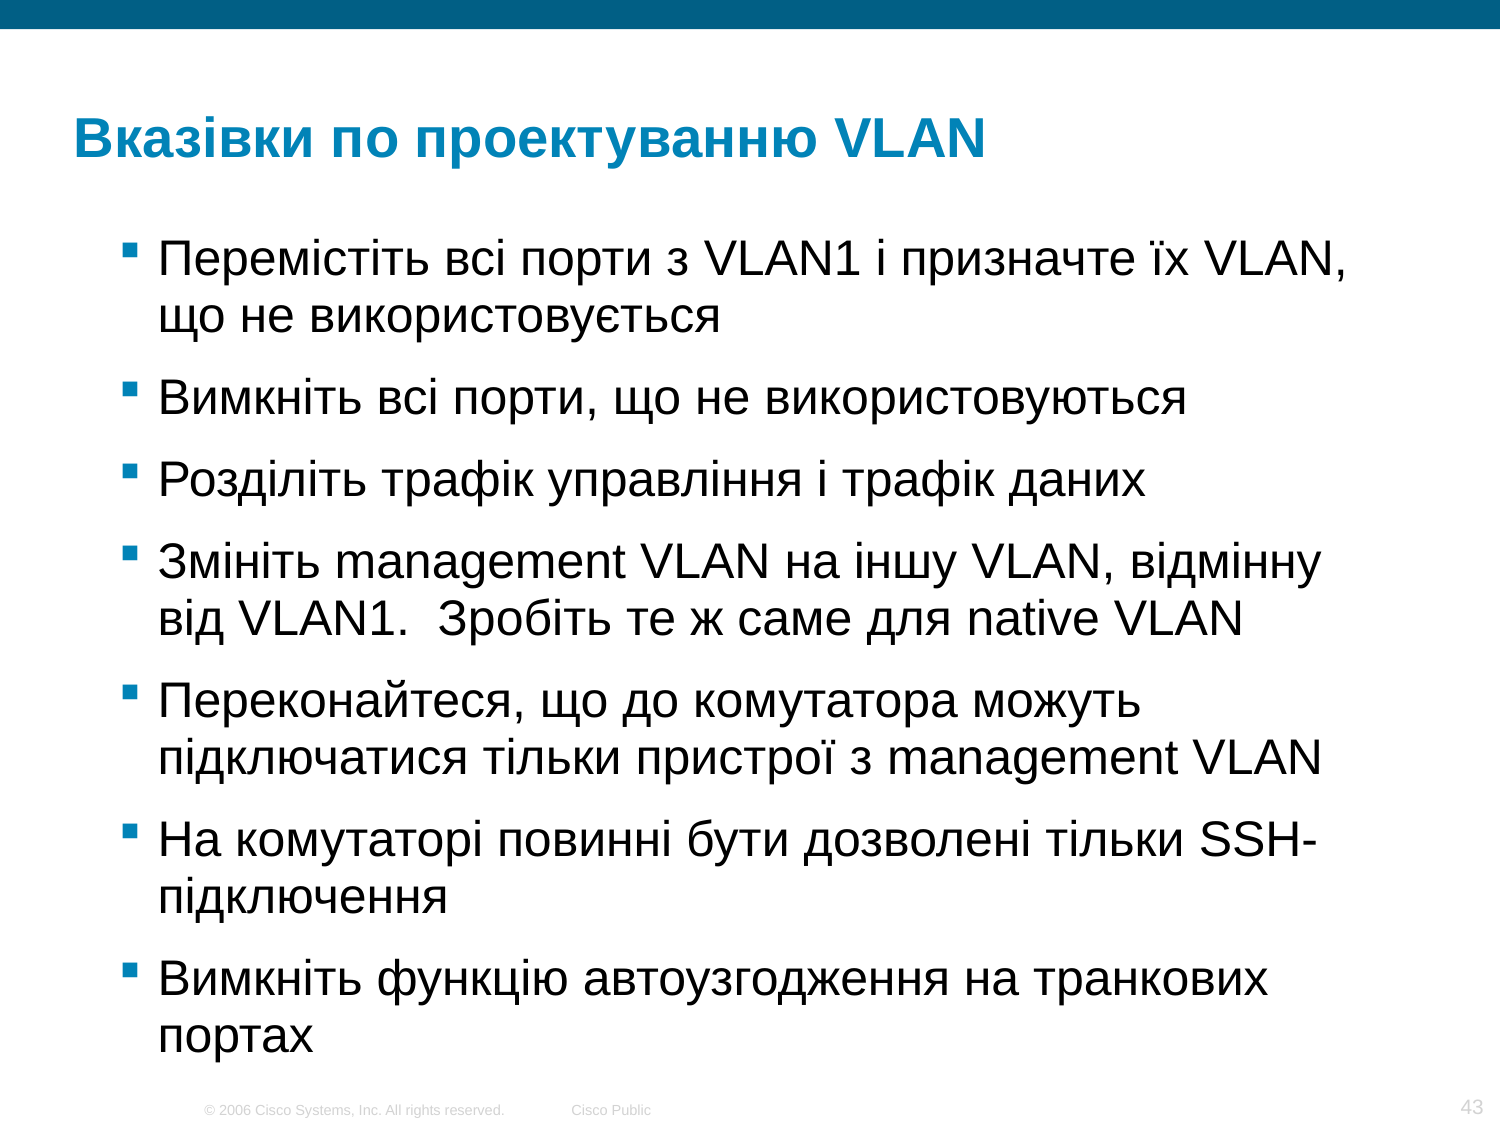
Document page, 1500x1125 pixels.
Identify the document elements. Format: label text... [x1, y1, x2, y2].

title Вказівки по проектуванню VLAN [60, 39, 1397, 177]
list Перемістіть всі порти з VLAN1 і призначте їх VLAN, що не використовується Вимкніть всі порти, що не використовуються Розділіть трафік управління і трафік даних Змініть management VLAN на іншу VLAN, відмінну від VLAN1. Зробіть те ж саме для native VLAN Переконайтеся, що до комутатора можуть підключатися тільки пристрої з management VLAN На комутаторі повинні бути дозволені тільки SSH-підключення Вимкніть функцію автоузгодження на транкових портах [105, 223, 1379, 1050]
